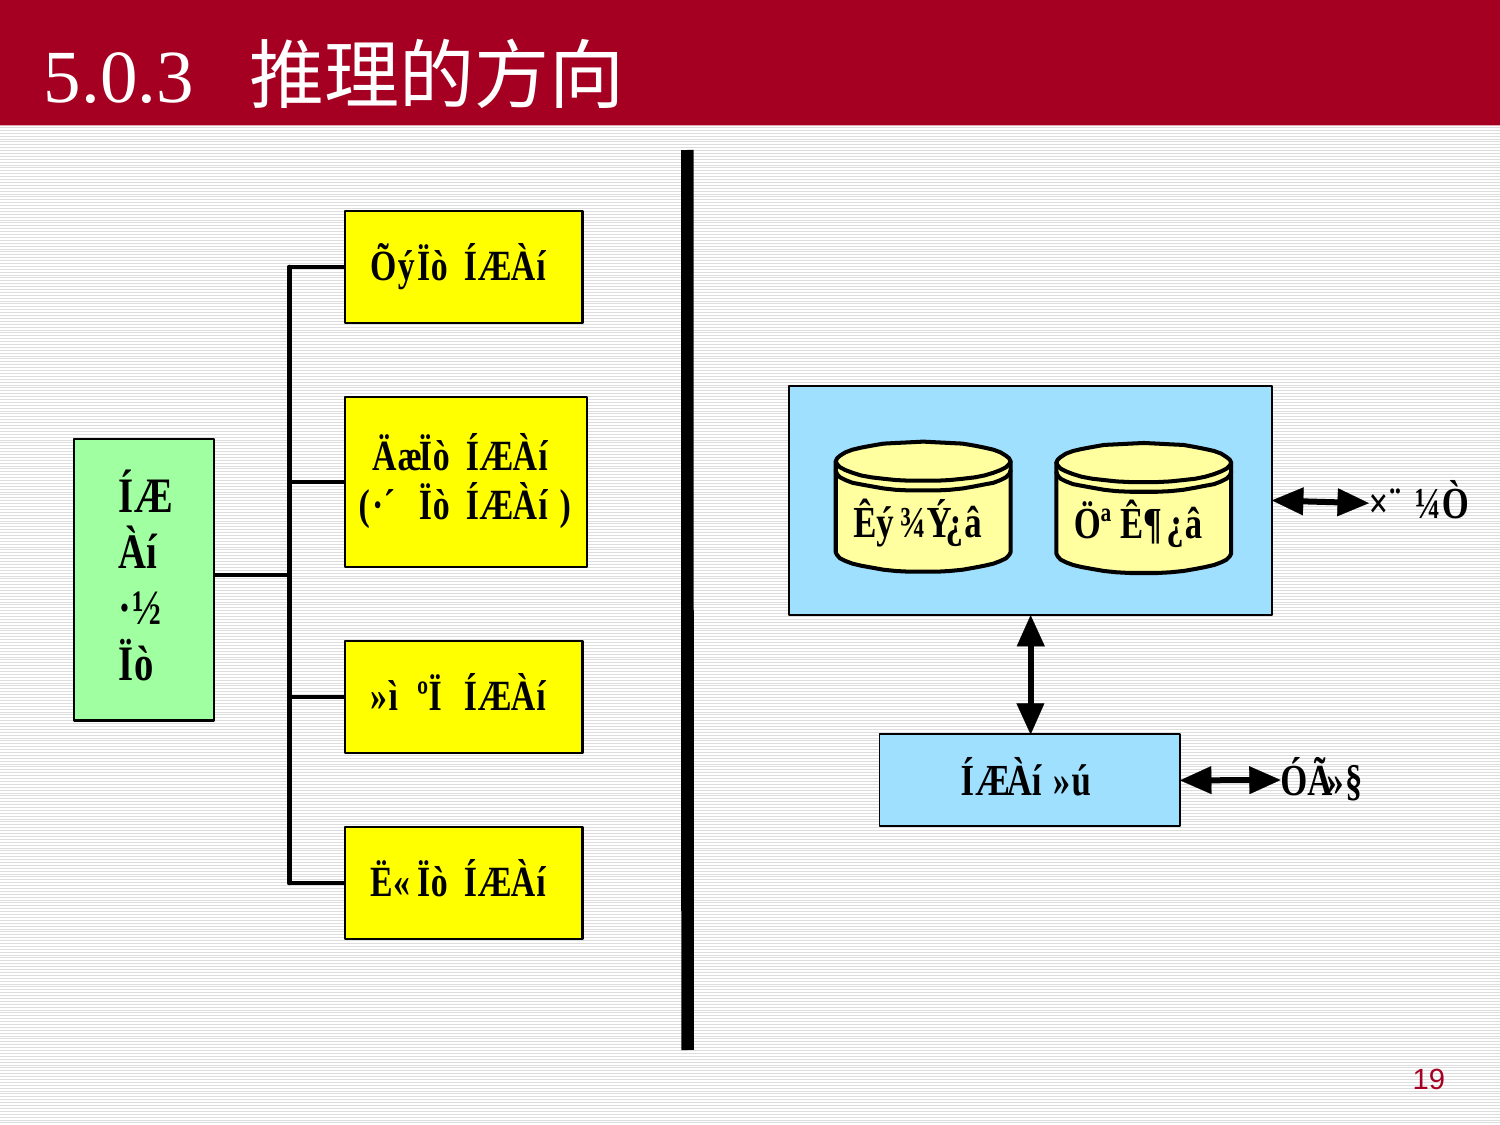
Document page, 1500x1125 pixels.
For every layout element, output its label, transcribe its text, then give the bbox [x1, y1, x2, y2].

title 5.0.3 推理的方向 [0, 0, 1500, 126]
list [62, 199, 599, 951]
slide_number 19 [1110, 1052, 1461, 1125]
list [778, 375, 1472, 837]
